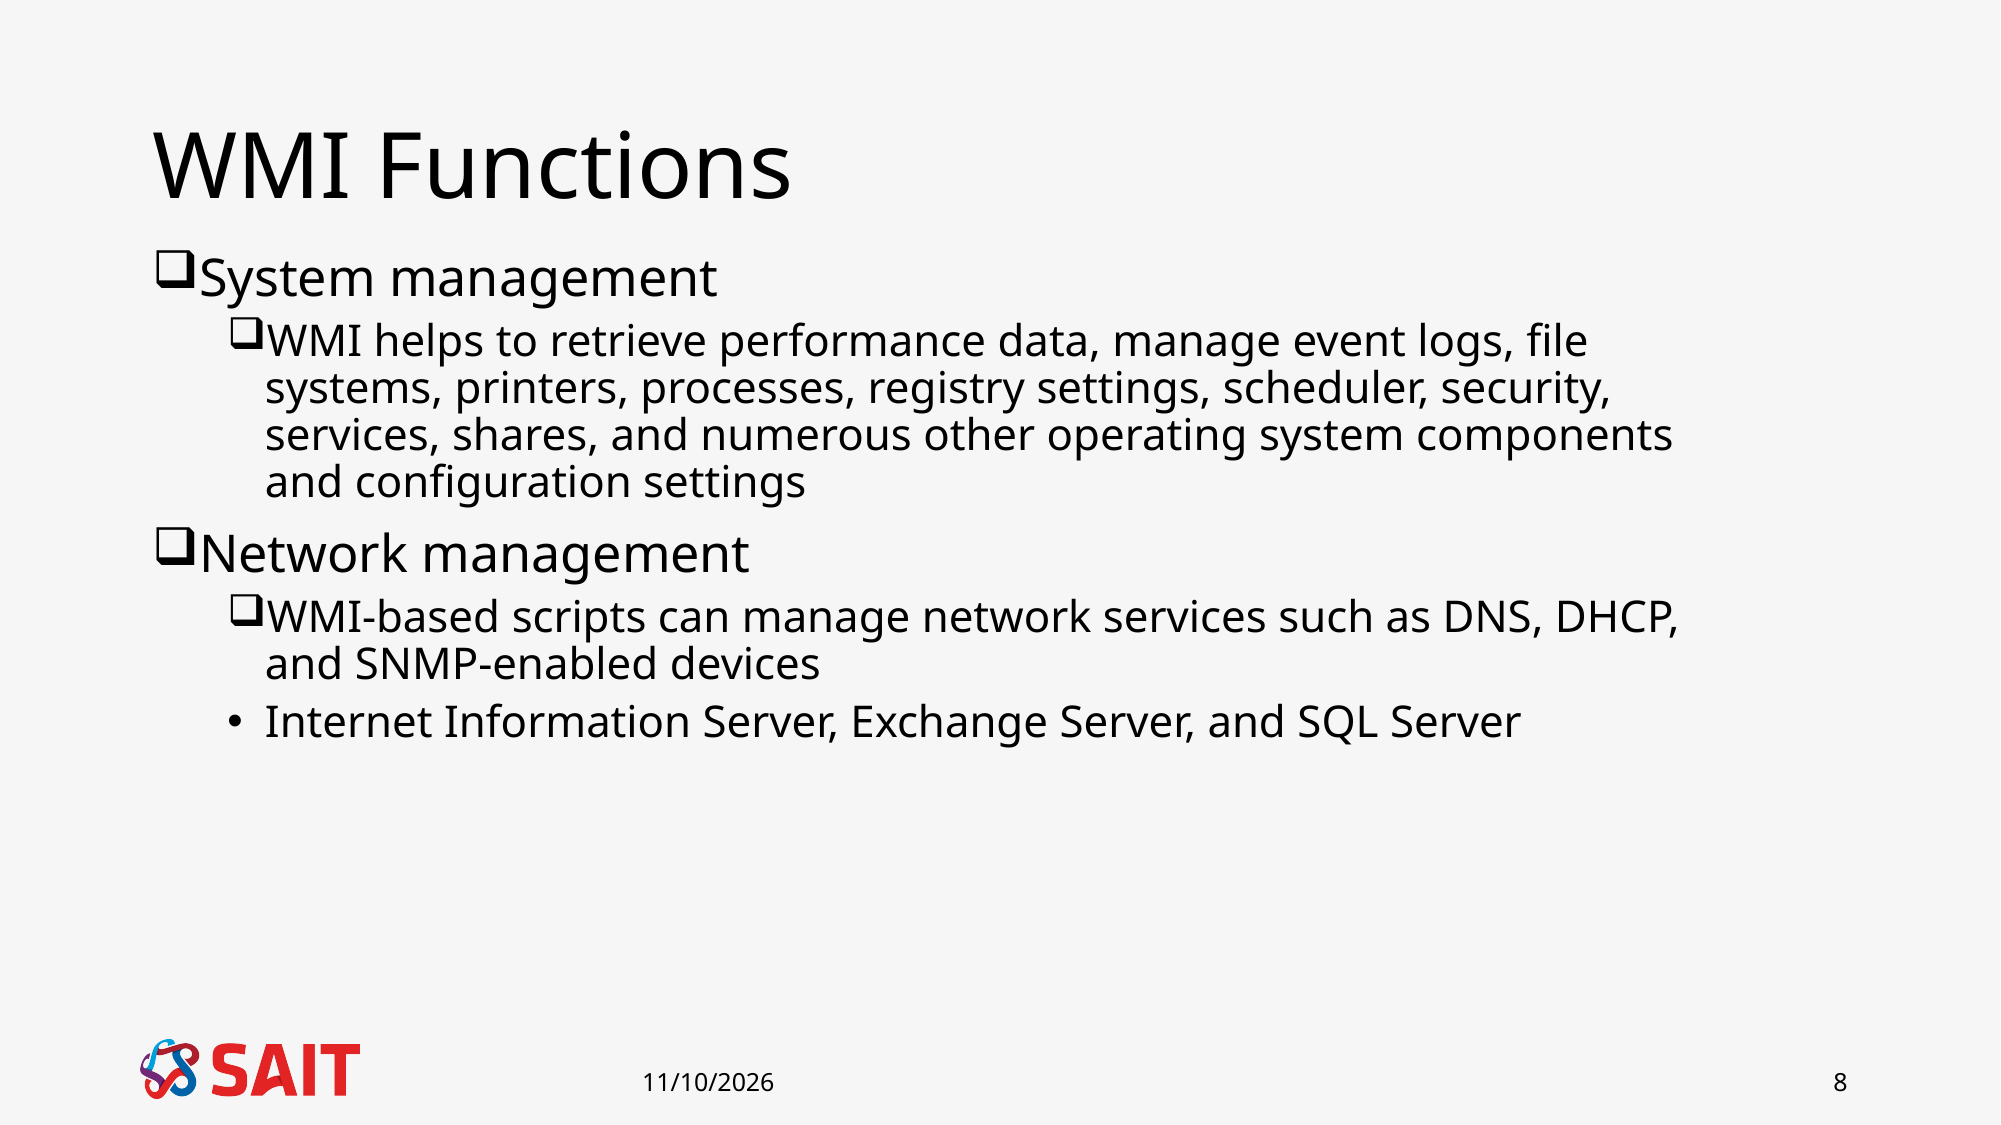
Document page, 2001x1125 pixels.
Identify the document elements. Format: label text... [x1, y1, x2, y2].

picture [114, 1013, 386, 1125]
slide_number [627, 1054, 830, 1109]
title WMI Functions [137, 59, 1863, 278]
list System management WMI helps to retrieve performance data, manage event logs, file systems, printers, processes, registry settings, scheduler, security, services, shares, and numerous other operating system components and configuration settings Network management WMI-based scripts can manage network services such as DNS, DHCP, and SNMP-enabled devices Internet Information Server, Exchange Server, and SQL Server [137, 244, 1737, 1054]
slide_number 8 [1718, 1048, 1863, 1109]
